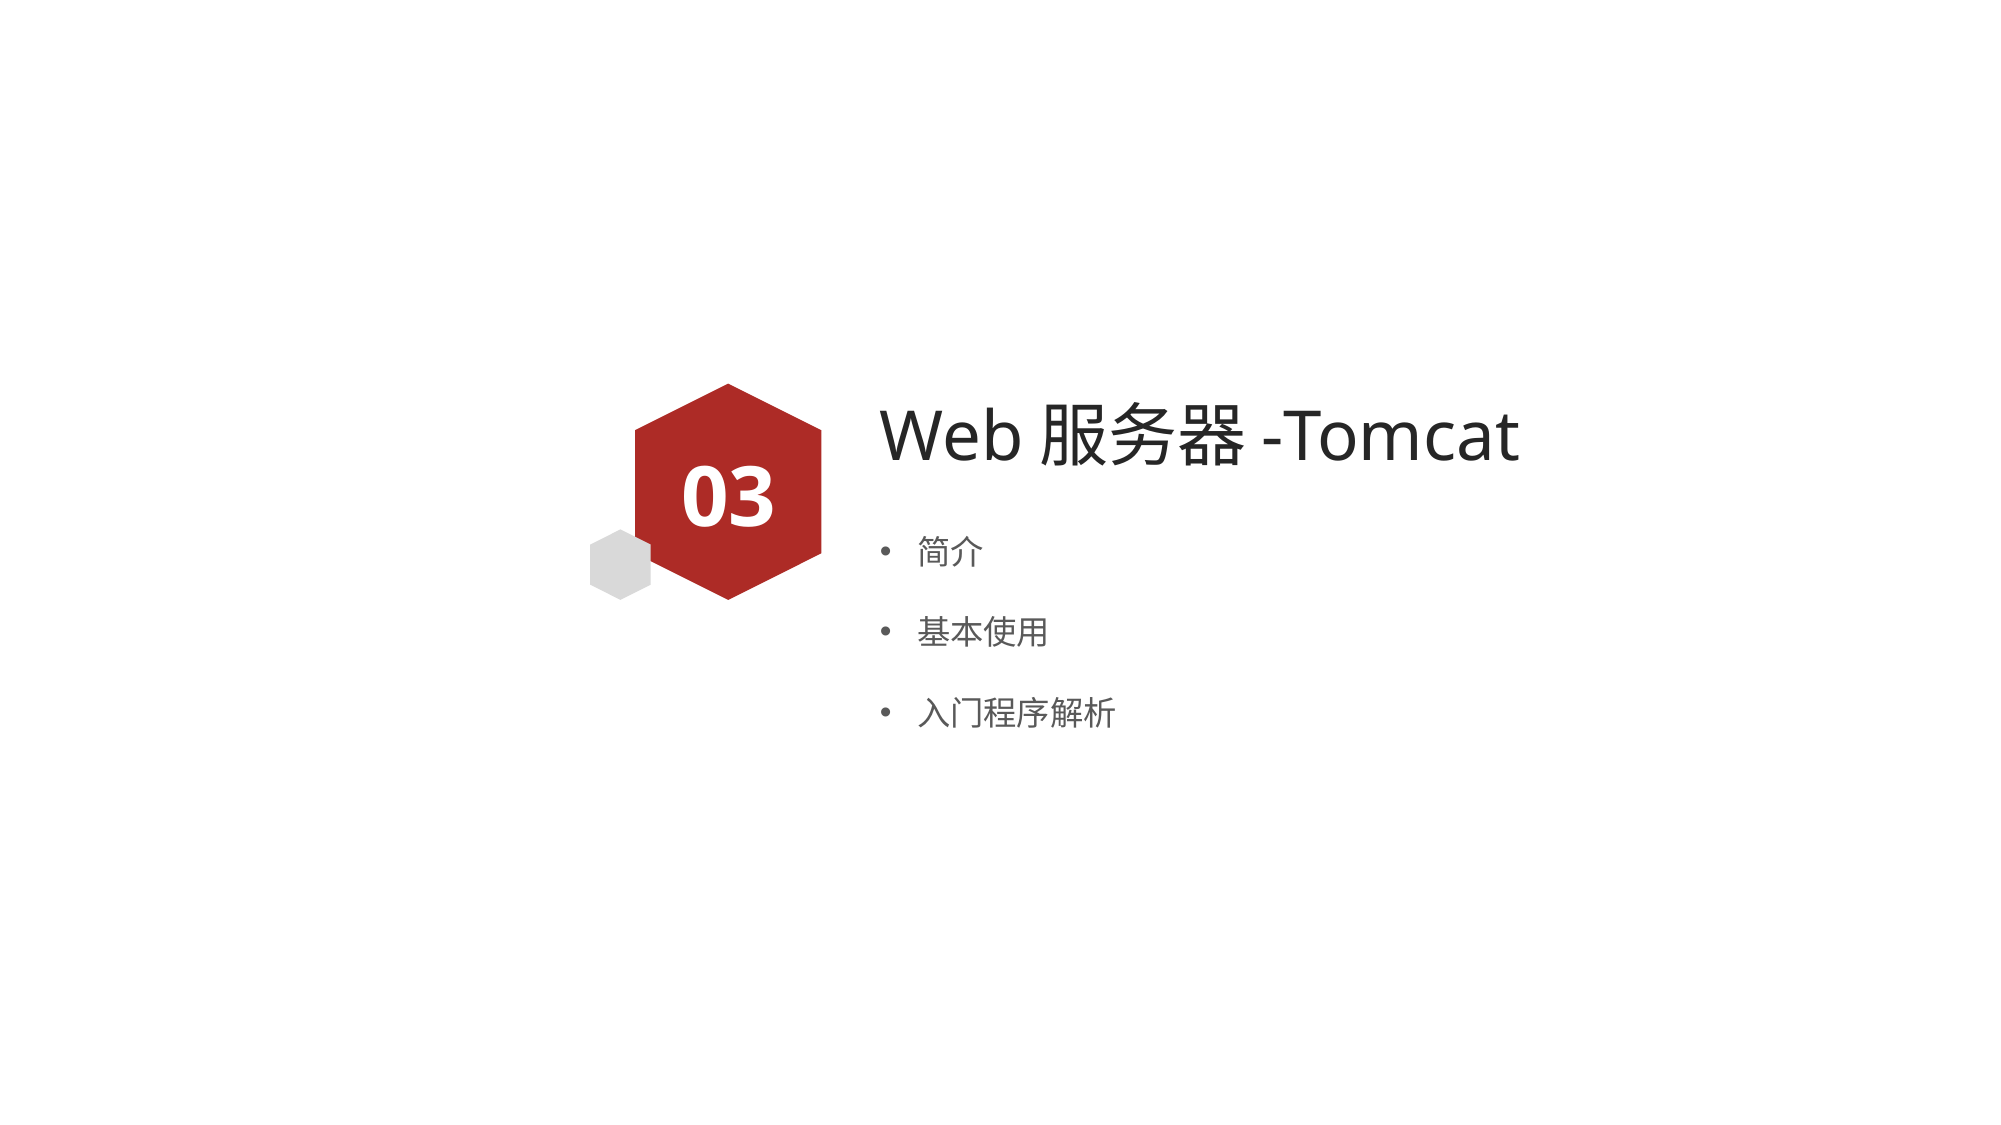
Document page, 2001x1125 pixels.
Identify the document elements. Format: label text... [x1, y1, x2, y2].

title Web服务器-Tomcat [864, 393, 1969, 484]
list 03 [636, 404, 822, 594]
list 简介 基本使用 入门程序解析 [864, 503, 1762, 837]
